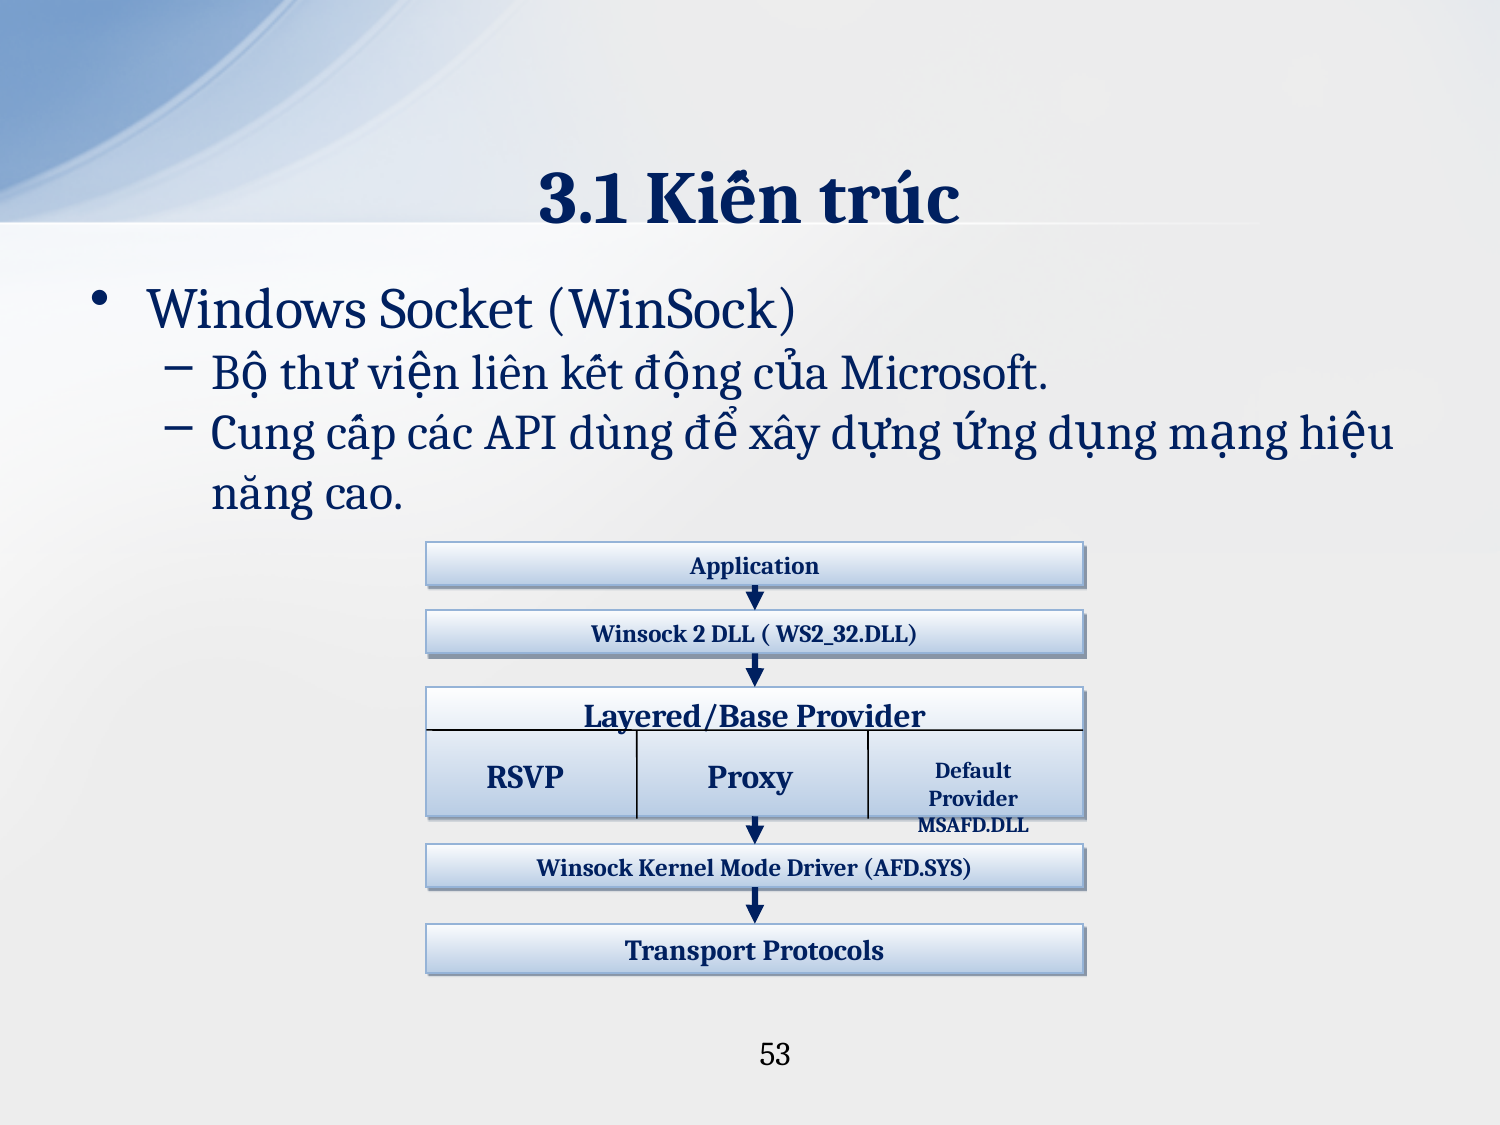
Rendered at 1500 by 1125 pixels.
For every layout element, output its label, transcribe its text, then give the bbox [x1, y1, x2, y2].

title 3.1 Kiến trúc [75, 58, 1425, 247]
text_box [396, 511, 1113, 996]
picture [0, 1, 1500, 1125]
list Windows Socket (WinSock) Bộ thư viện liên kết động của Microsoft. Cung cấp các API dùng để xây dựng ứng dụng mạng hiệu năng cao. [75, 262, 1425, 1005]
slide_number 53 [125, 1024, 1425, 1103]
